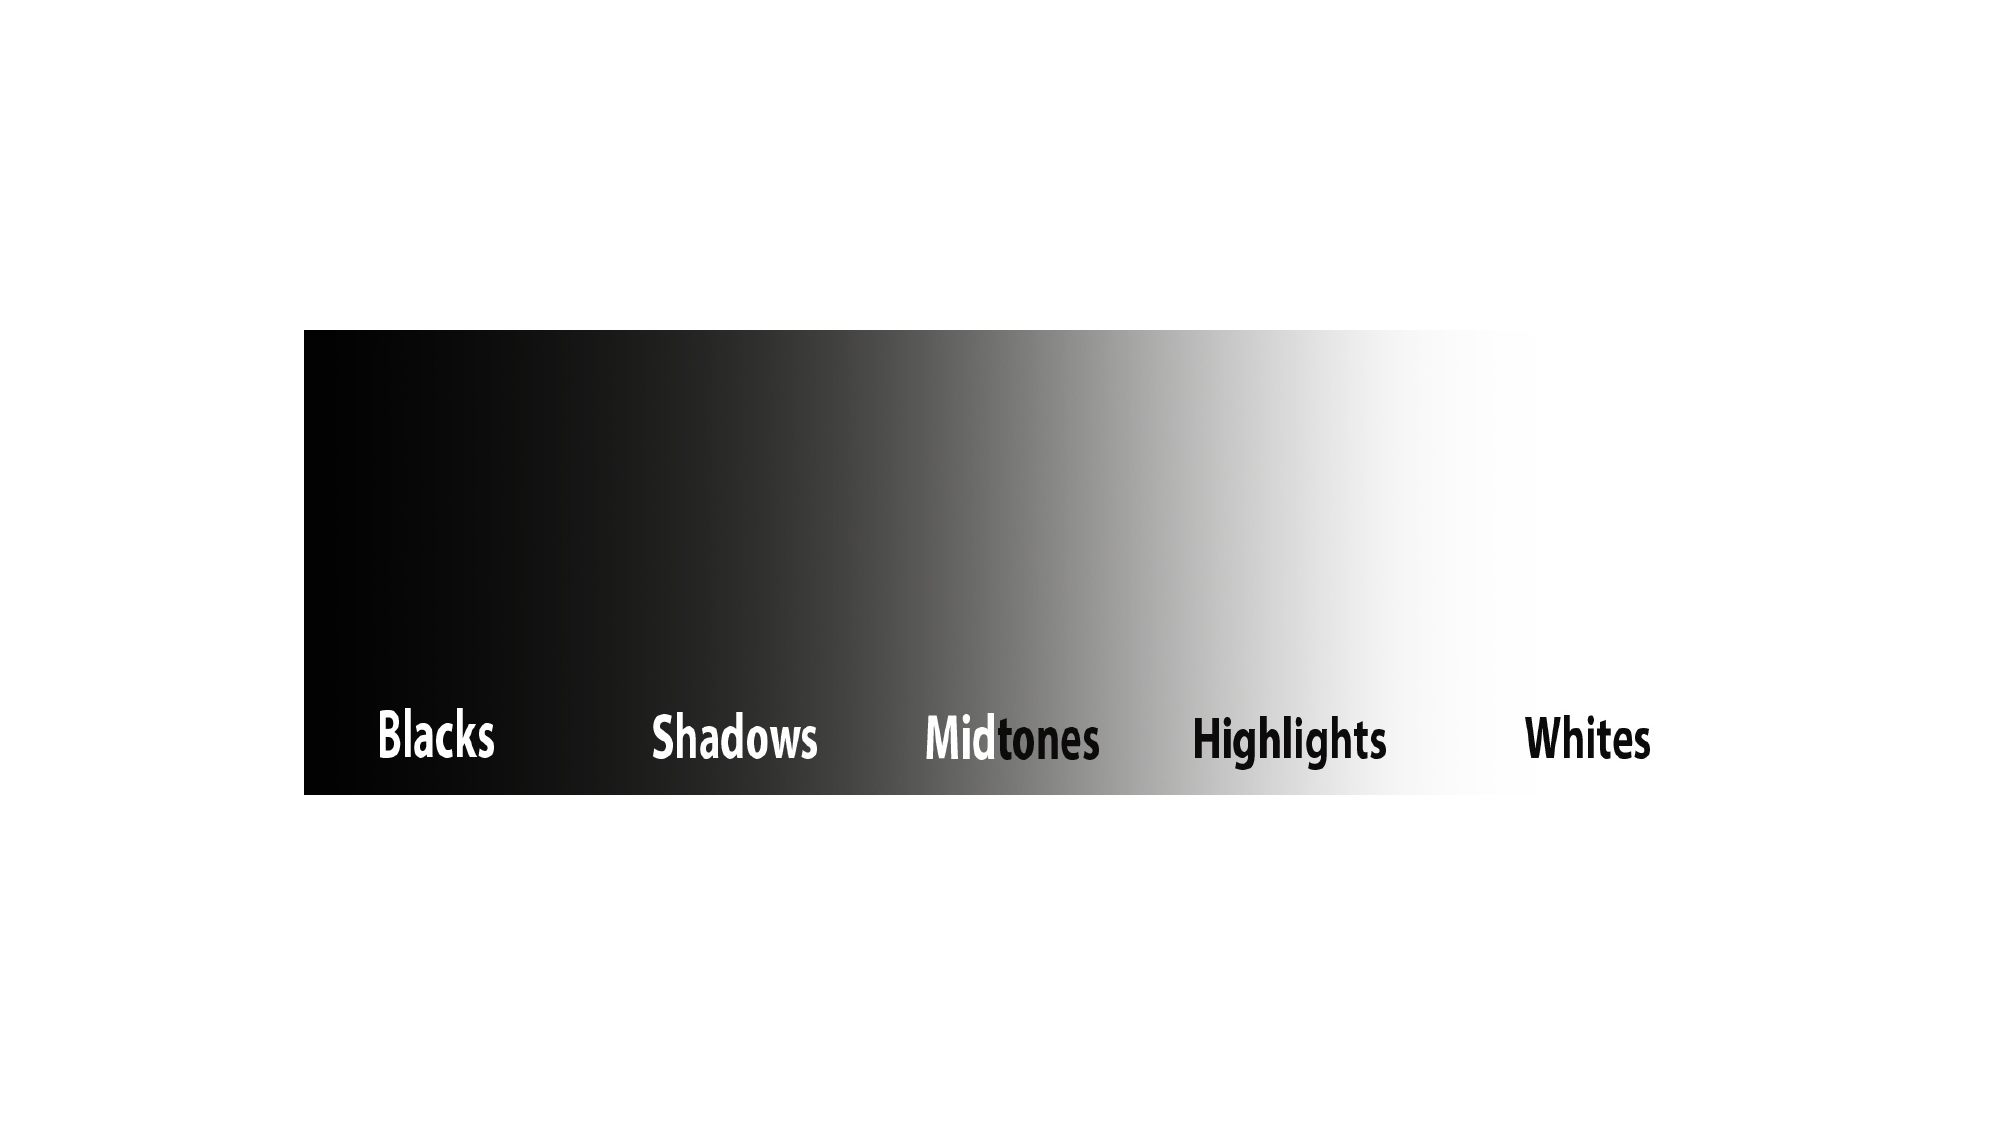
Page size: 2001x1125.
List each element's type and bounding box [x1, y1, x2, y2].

picture [304, 330, 1696, 795]
